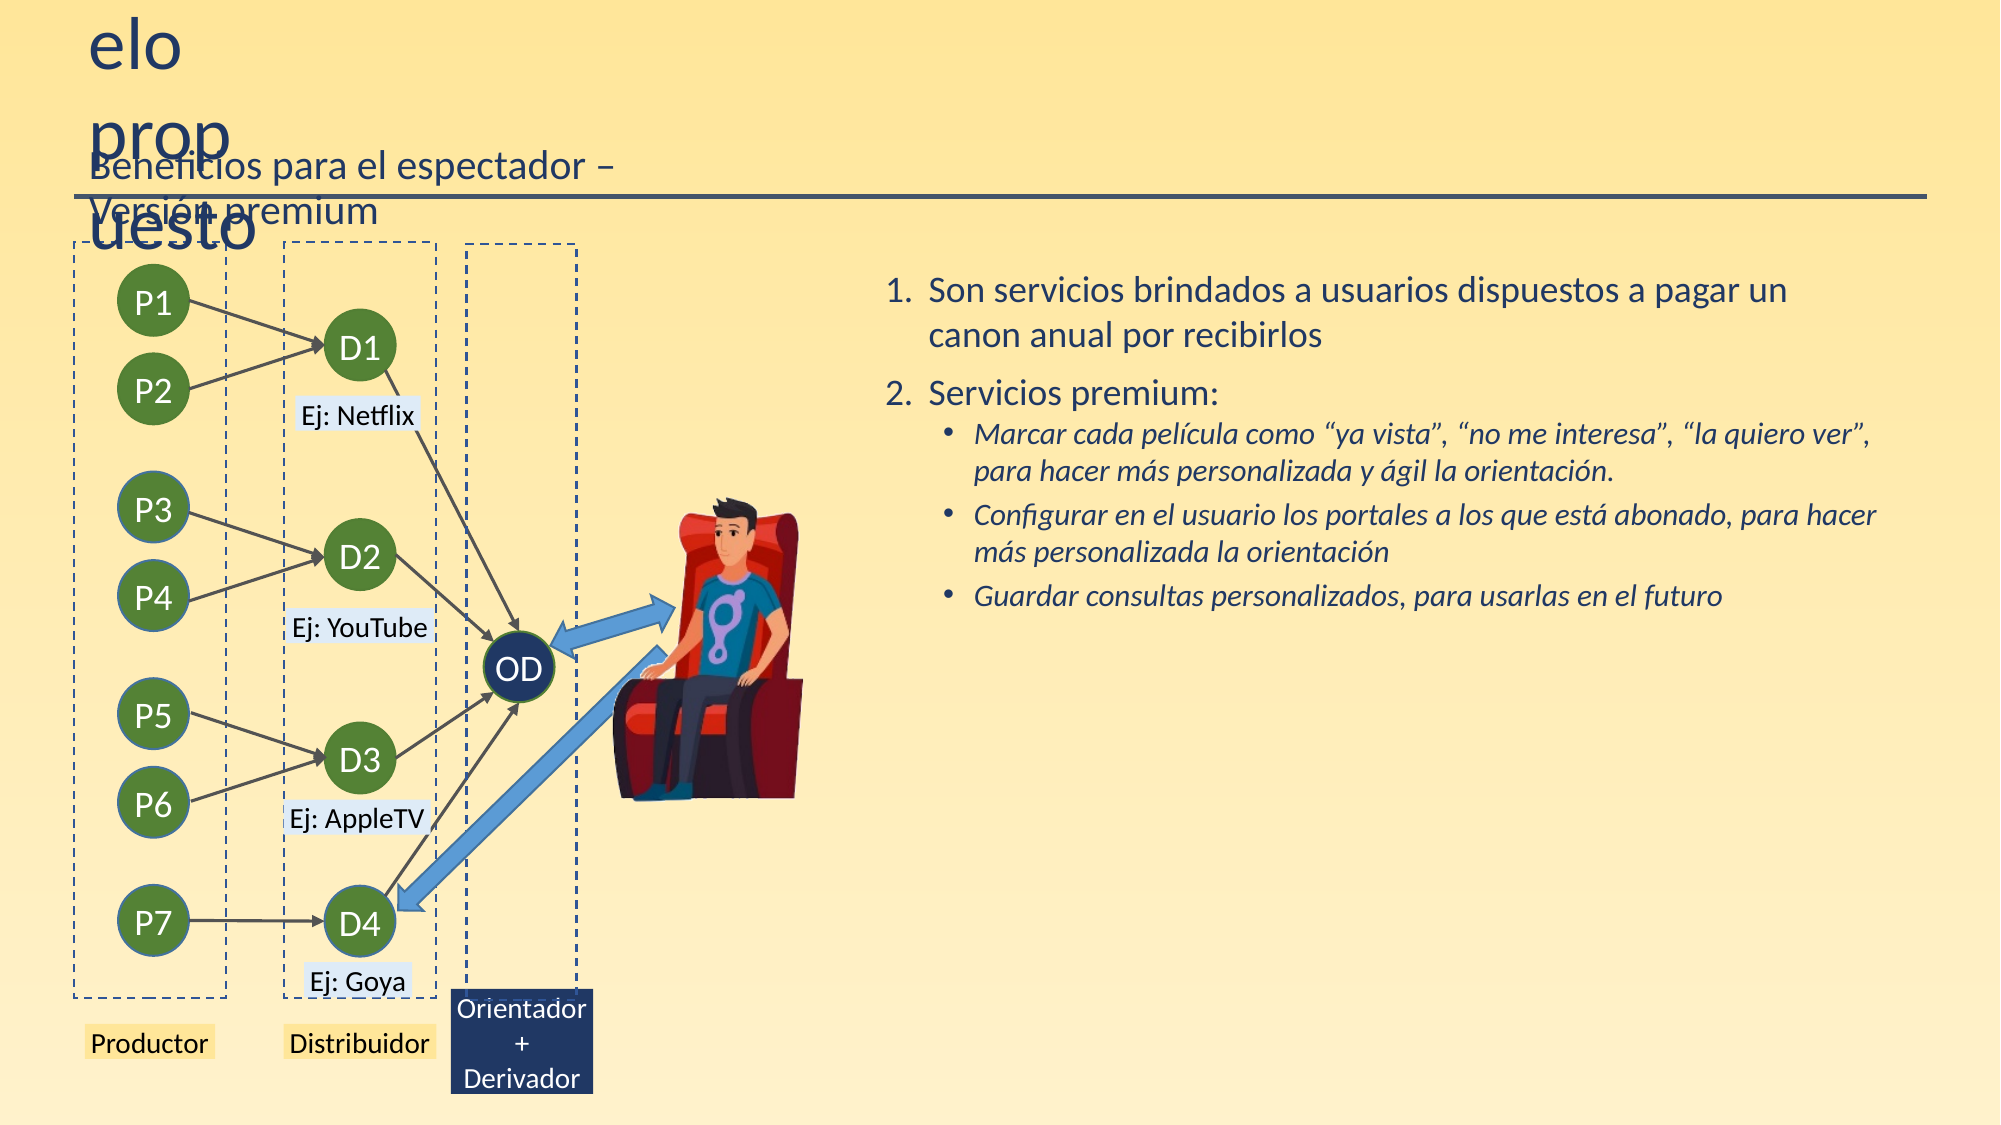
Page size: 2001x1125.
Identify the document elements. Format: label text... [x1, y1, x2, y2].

picture [577, 471, 839, 828]
list Beneficios para el espectador – Versión premium [73, 135, 684, 197]
title Modelo propuesto [73, 39, 279, 131]
list Son servicios brindados a usuarios dispuestos a pagar un canon anual por recibirlos Servicios premium: Marcar cada película como “ya vista”, “no me interesa”, “la quiero ver”, para hacer más personalizada y ágil la orientación. Configurar en el usuario los portales a los que está abonado, para hacer más personalizada la orientación Guardar consultas personalizados, para usarlas en el futuro [870, 258, 1900, 427]
